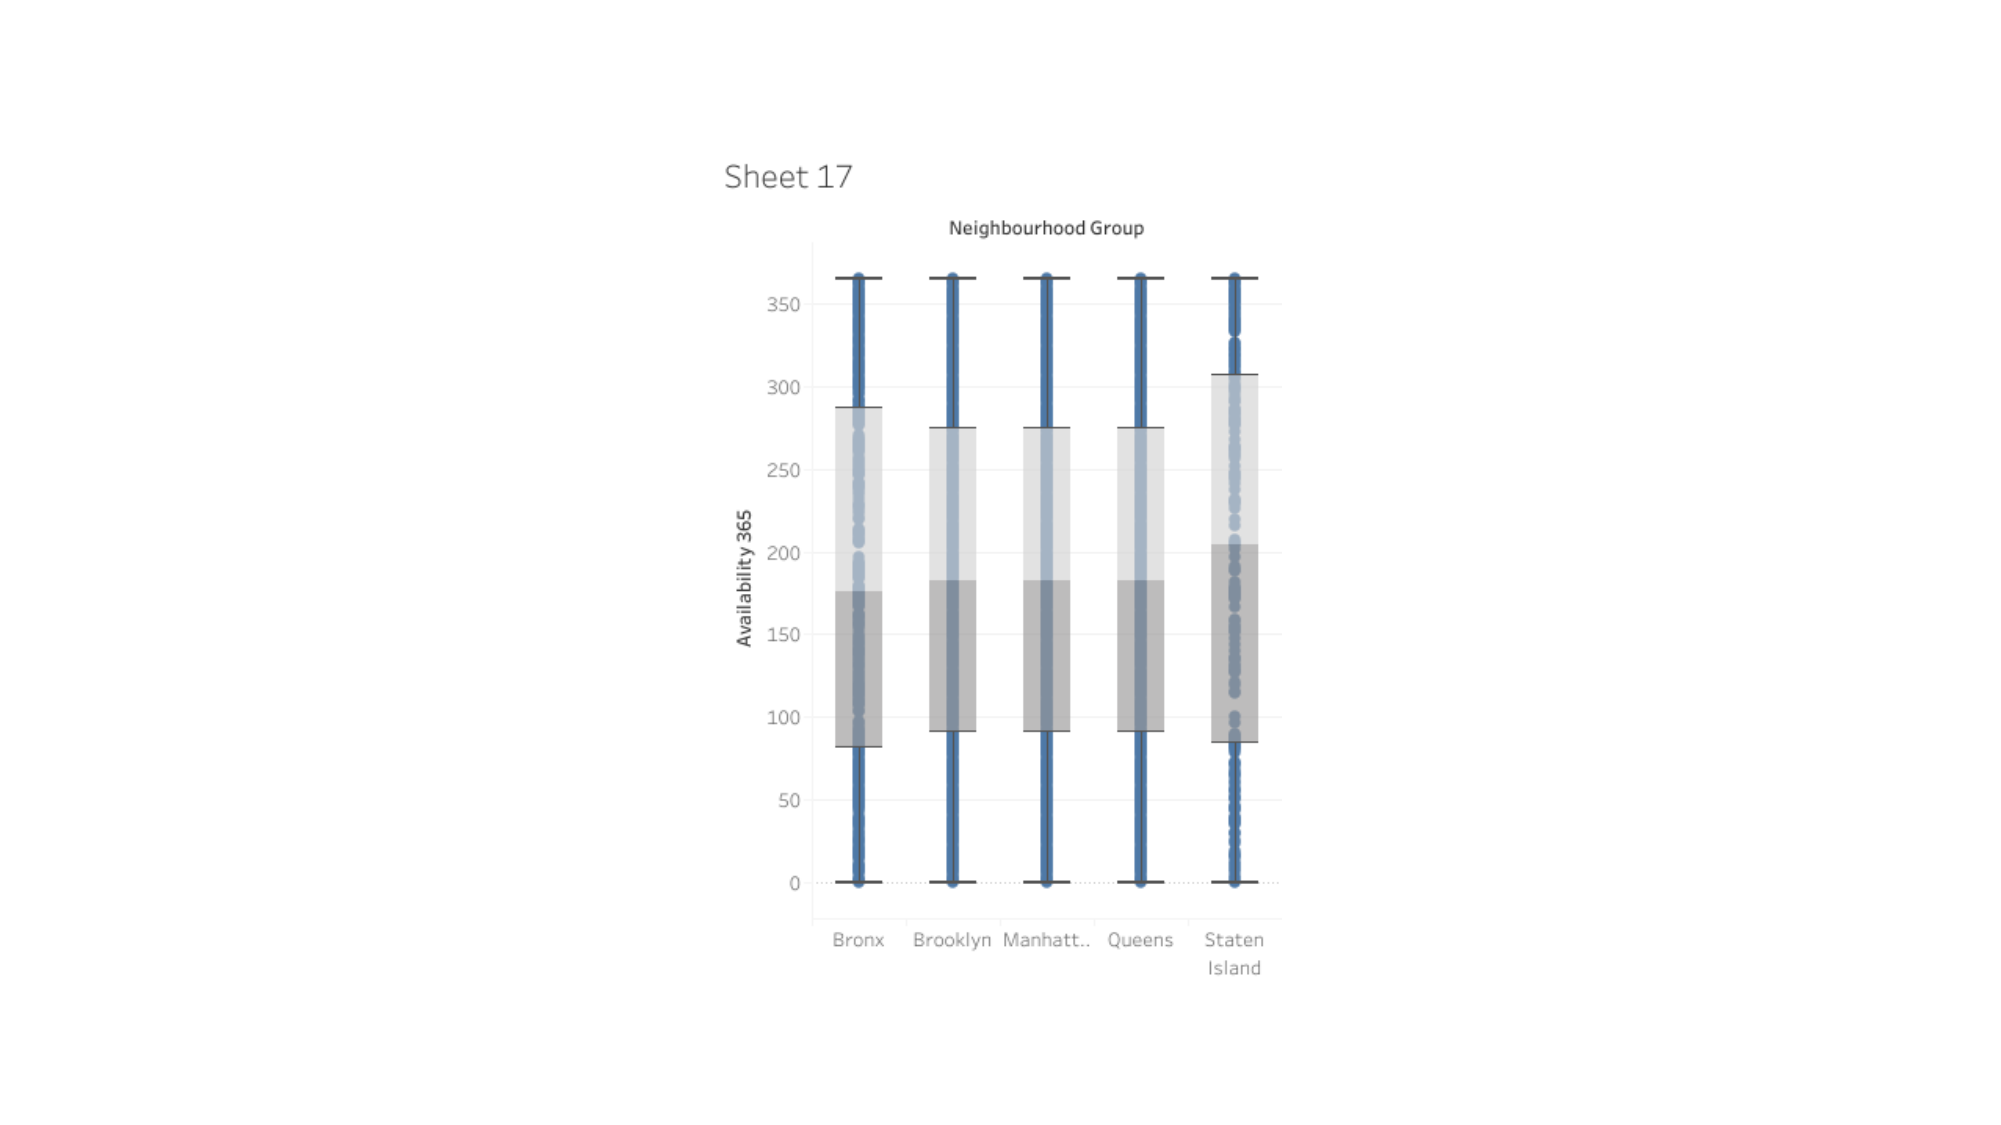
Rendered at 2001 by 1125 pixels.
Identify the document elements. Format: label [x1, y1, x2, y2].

picture [718, 144, 1282, 981]
